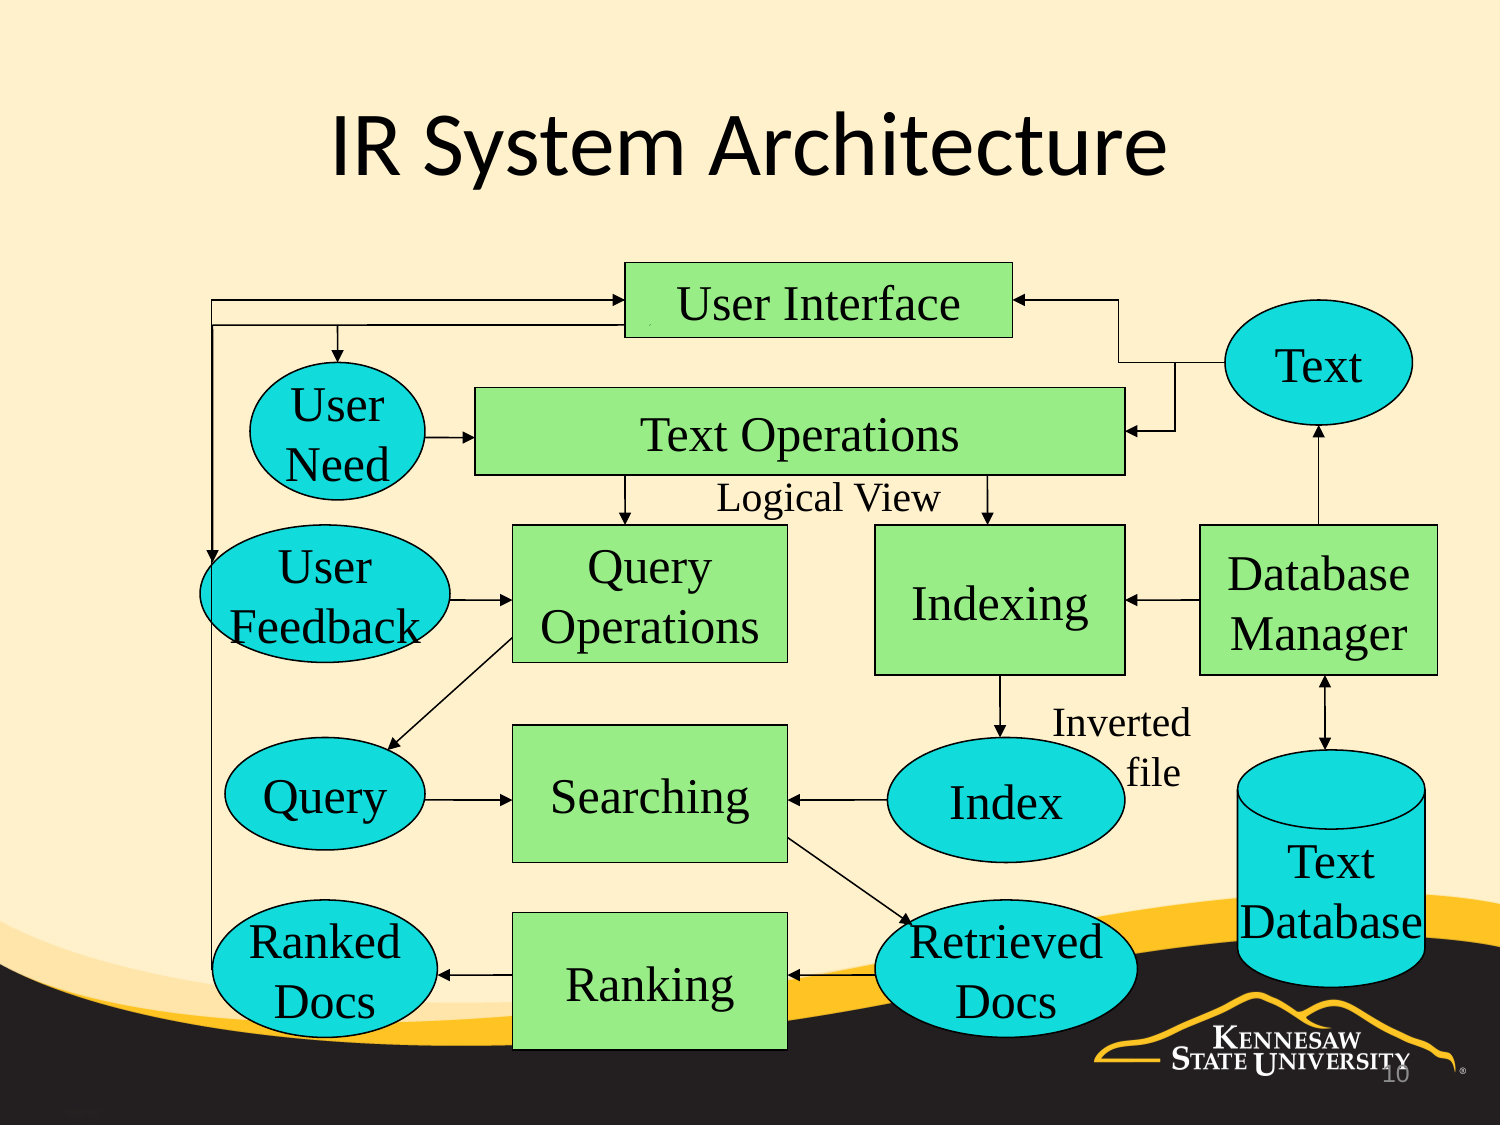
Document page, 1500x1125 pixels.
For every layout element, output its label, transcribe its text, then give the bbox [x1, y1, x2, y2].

text_box [981, 474, 994, 526]
text_box [993, 674, 1007, 738]
text_box [441, 977, 450, 982]
text_box Database Manager [1199, 524, 1438, 675]
text_box Text [1229, 299, 1413, 426]
text_box Text Operations [629, 387, 1125, 475]
text_box [1318, 675, 1332, 751]
text_box [787, 793, 888, 807]
text_box Searching [629, 724, 788, 863]
text_box Indexing [875, 524, 1125, 675]
text_box Retrieved Docs [875, 899, 1138, 1038]
text_box Query Operations [629, 524, 788, 663]
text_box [1124, 362, 1226, 432]
text_box Inverted file [1037, 687, 1207, 803]
text_box [787, 837, 913, 925]
picture [0, 0, 1500, 1125]
slide_number 10 [1074, 1042, 1425, 1103]
text_box [787, 968, 875, 982]
text_box Ranking [512, 912, 788, 1050]
title IR System Architecture [75, 45, 1425, 233]
text_box Index [887, 737, 1125, 863]
text_box Text Database [1237, 749, 1426, 988]
text_box Logical View [701, 462, 957, 528]
text_box User Interface [624, 262, 1013, 338]
text_box User Feedback [200, 571, 207, 617]
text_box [212, 299, 626, 969]
text_box [1125, 593, 1201, 607]
text_box Ranked Docs [213, 977, 437, 1038]
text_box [1012, 299, 1226, 363]
